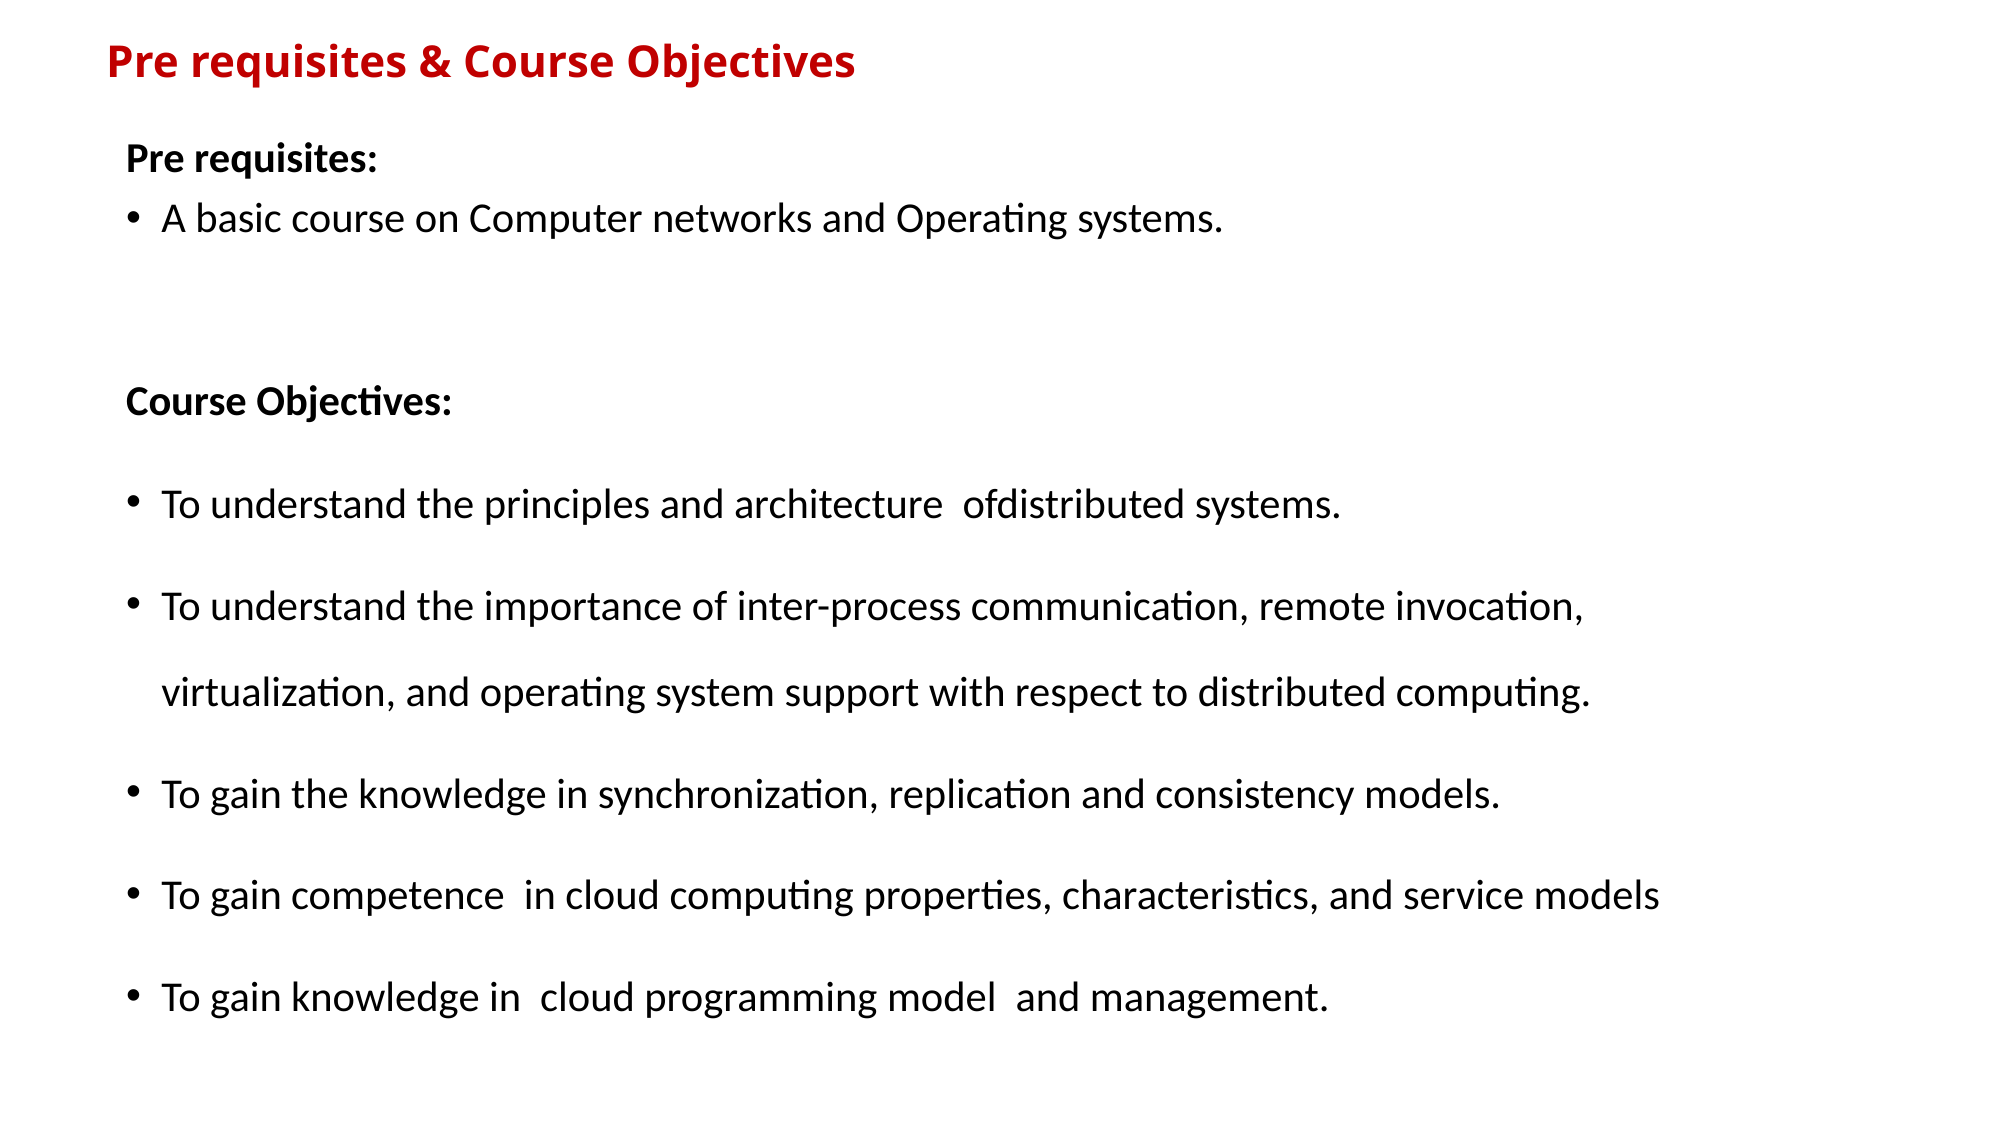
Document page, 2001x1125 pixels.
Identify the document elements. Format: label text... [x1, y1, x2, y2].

title Pre requisites & Course Objectives [91, 30, 1817, 148]
list Pre requisites: A basic course on Computer networks and Operating systems. Course Objectives: To understand the principles and architecture ofdistributed systems. To understand the importance of inter-process communication, remote invocation, virtualization, and operating system support with respect to distributed computing. To gain the knowledge in synchronization, replication and consistency models. To gain competence in cloud computing properties, characteristics, and service models To gain knowledge in cloud programming model and management. [111, 127, 1836, 1033]
